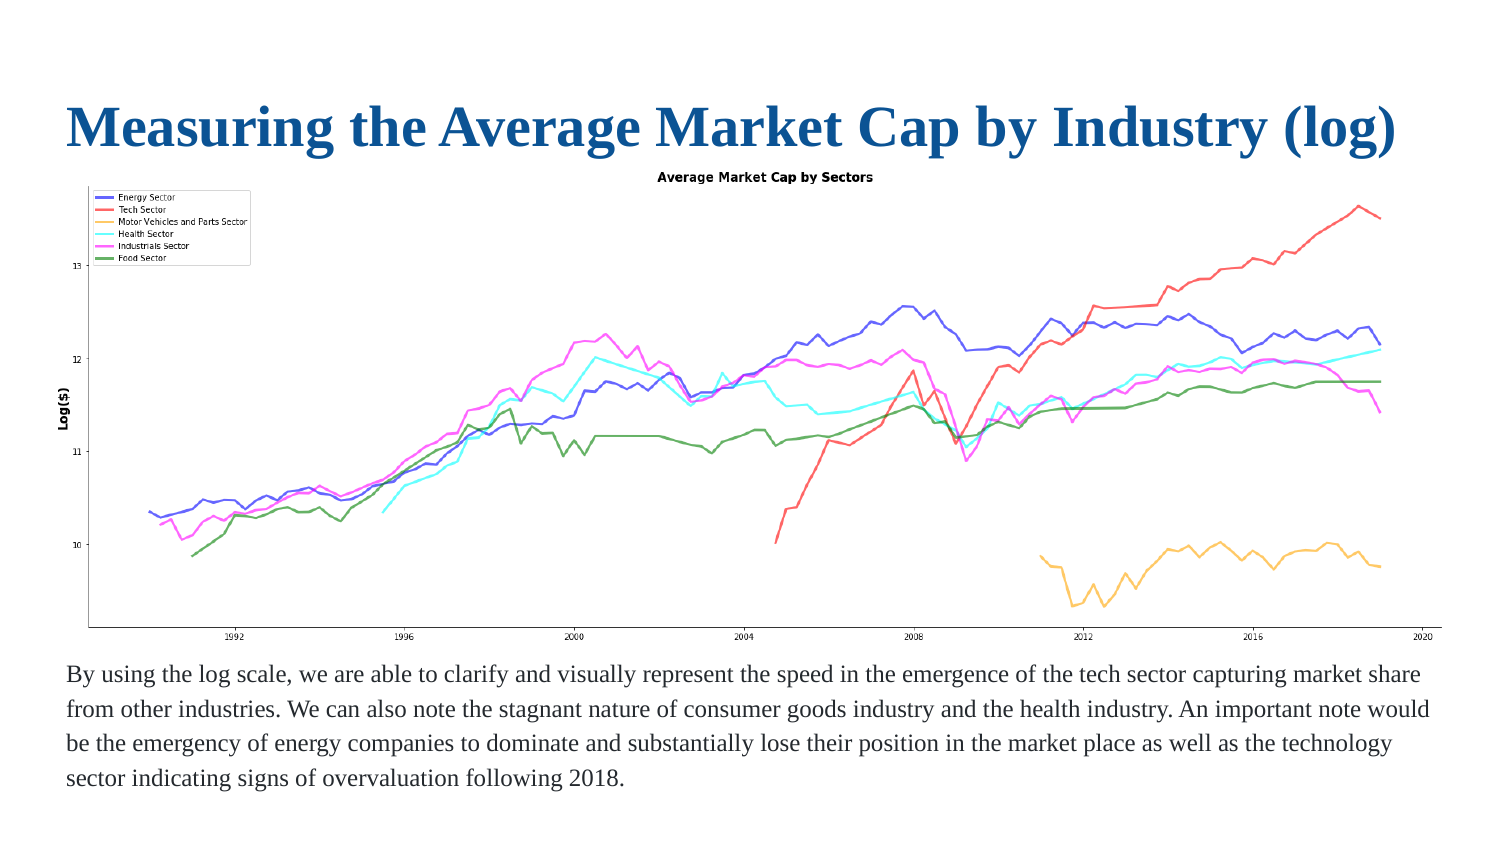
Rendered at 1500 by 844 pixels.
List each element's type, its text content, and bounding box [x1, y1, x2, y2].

title Measuring the Average Market Cap by Industry (log) [51, 72, 1449, 166]
picture [50, 166, 1450, 646]
list By using the log scale, we are able to clarify and visually represent the speed in the emergence of the tech sector capturing market share from other industries. We can also note the stagnant nature of consumer goods industry and the health industry. An important note would be the emergency of energy companies to dominate and substantially lose their position in the market place as well as the technology sector indicating signs of overvaluation following 2018. [51, 654, 1449, 788]
